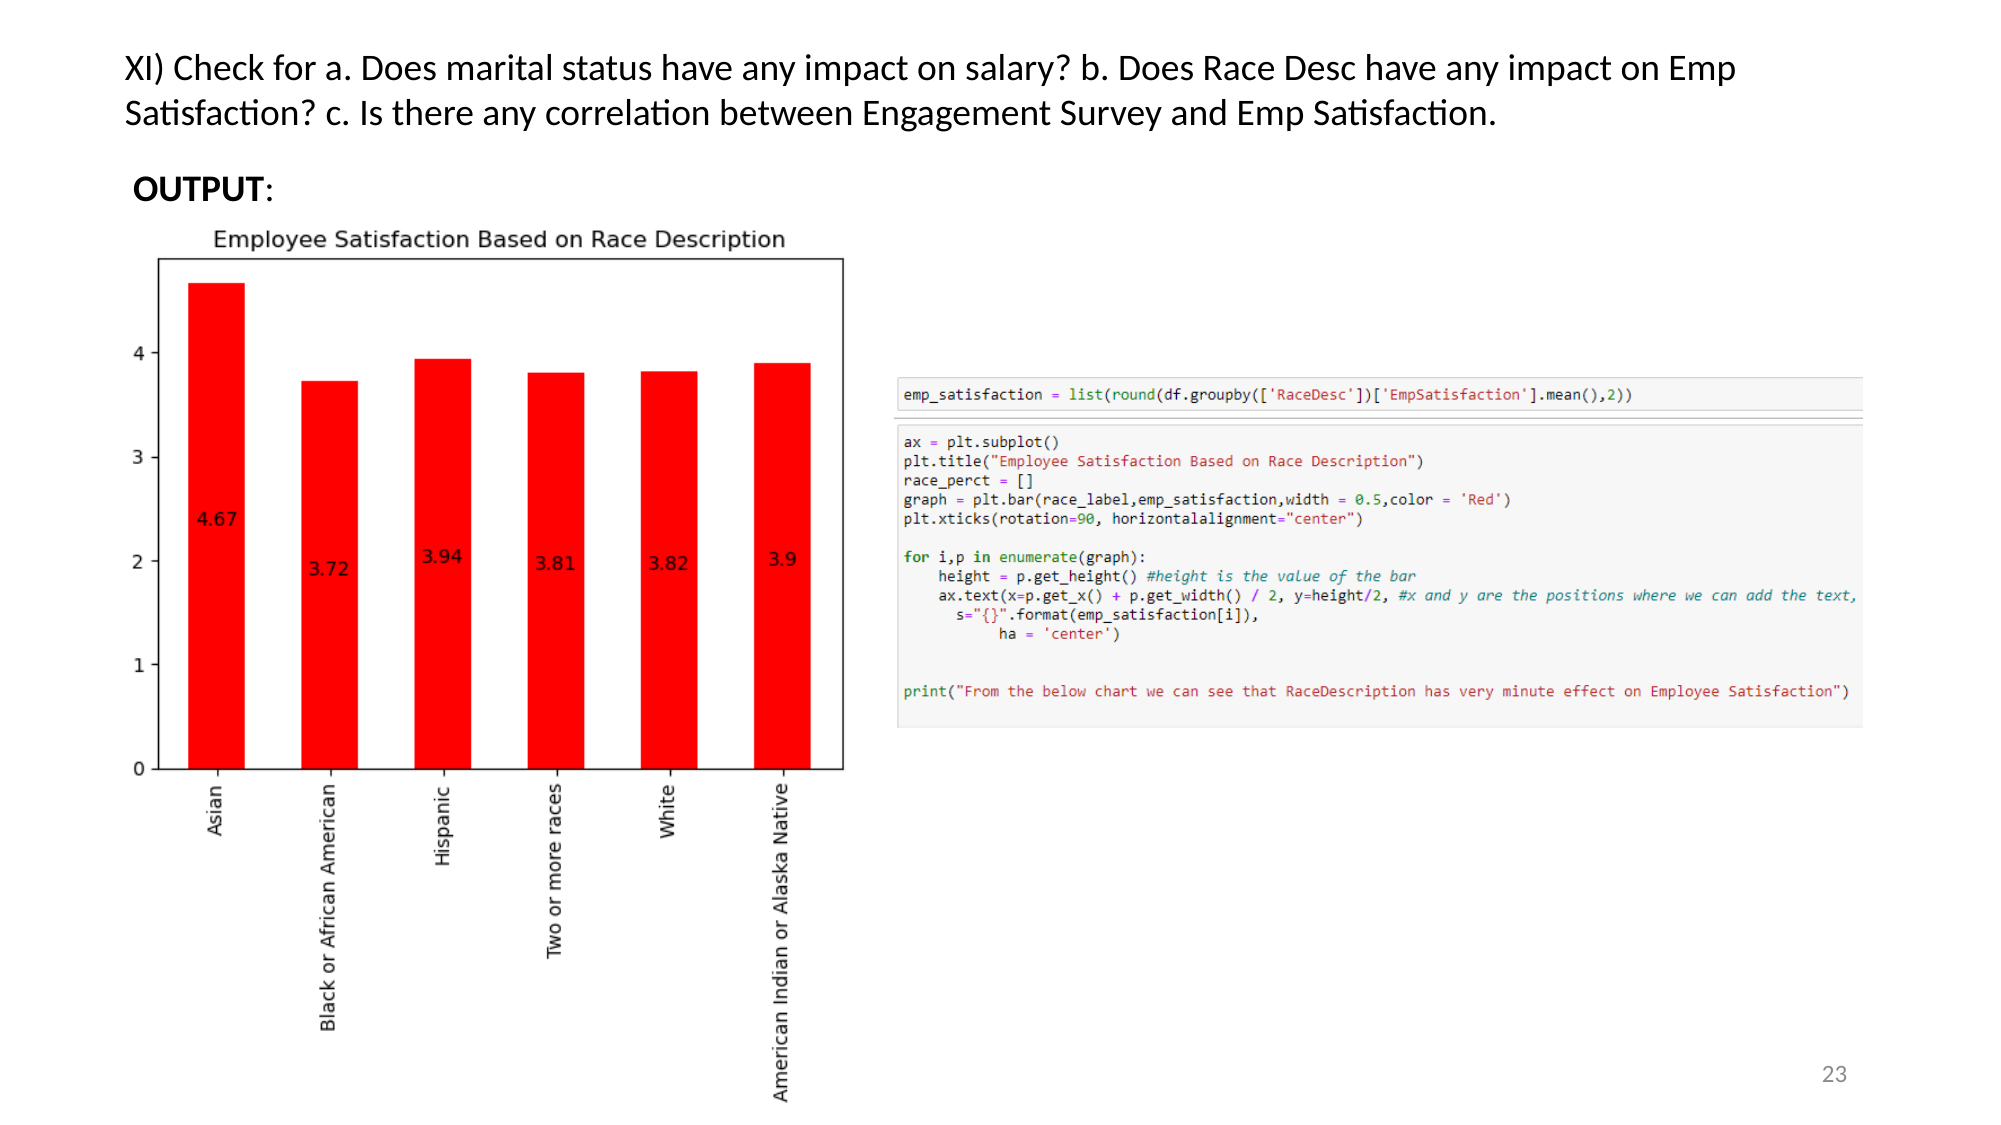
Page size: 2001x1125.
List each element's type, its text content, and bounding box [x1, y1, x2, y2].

picture [894, 376, 1863, 728]
text_box OUTPUT: [118, 156, 382, 217]
slide_number 23 [1412, 1042, 1863, 1103]
text_box XI) Check for a. Does marital status have any impact on salary? b. Does Race Desc have any impact on Emp Satisfaction? c. Is there any correlation between Engagement Survey and Emp Satisfaction. [109, 35, 1820, 141]
picture [118, 217, 855, 1115]
